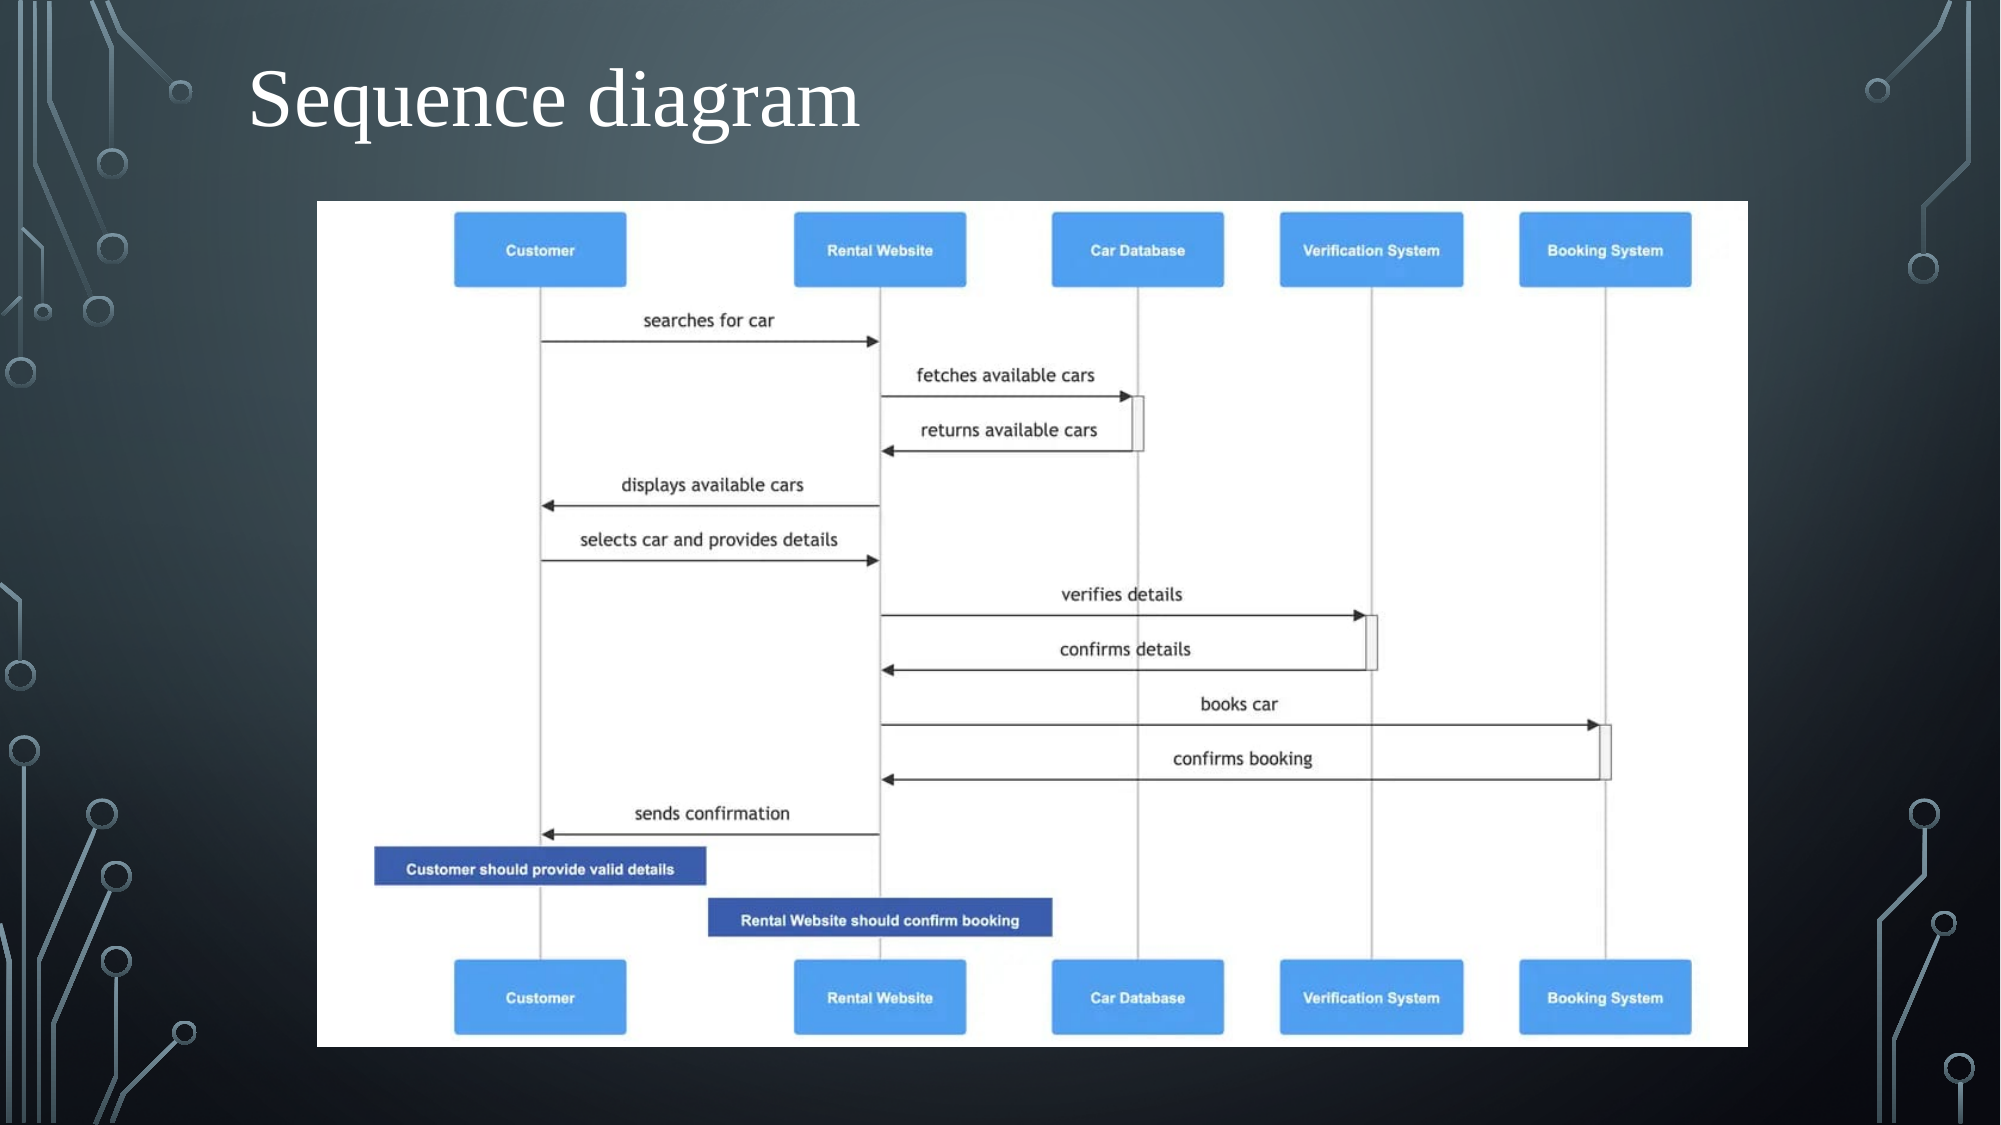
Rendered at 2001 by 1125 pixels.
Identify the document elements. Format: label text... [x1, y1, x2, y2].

picture [317, 201, 1748, 1048]
text_box Sequence diagram [233, 35, 1235, 151]
